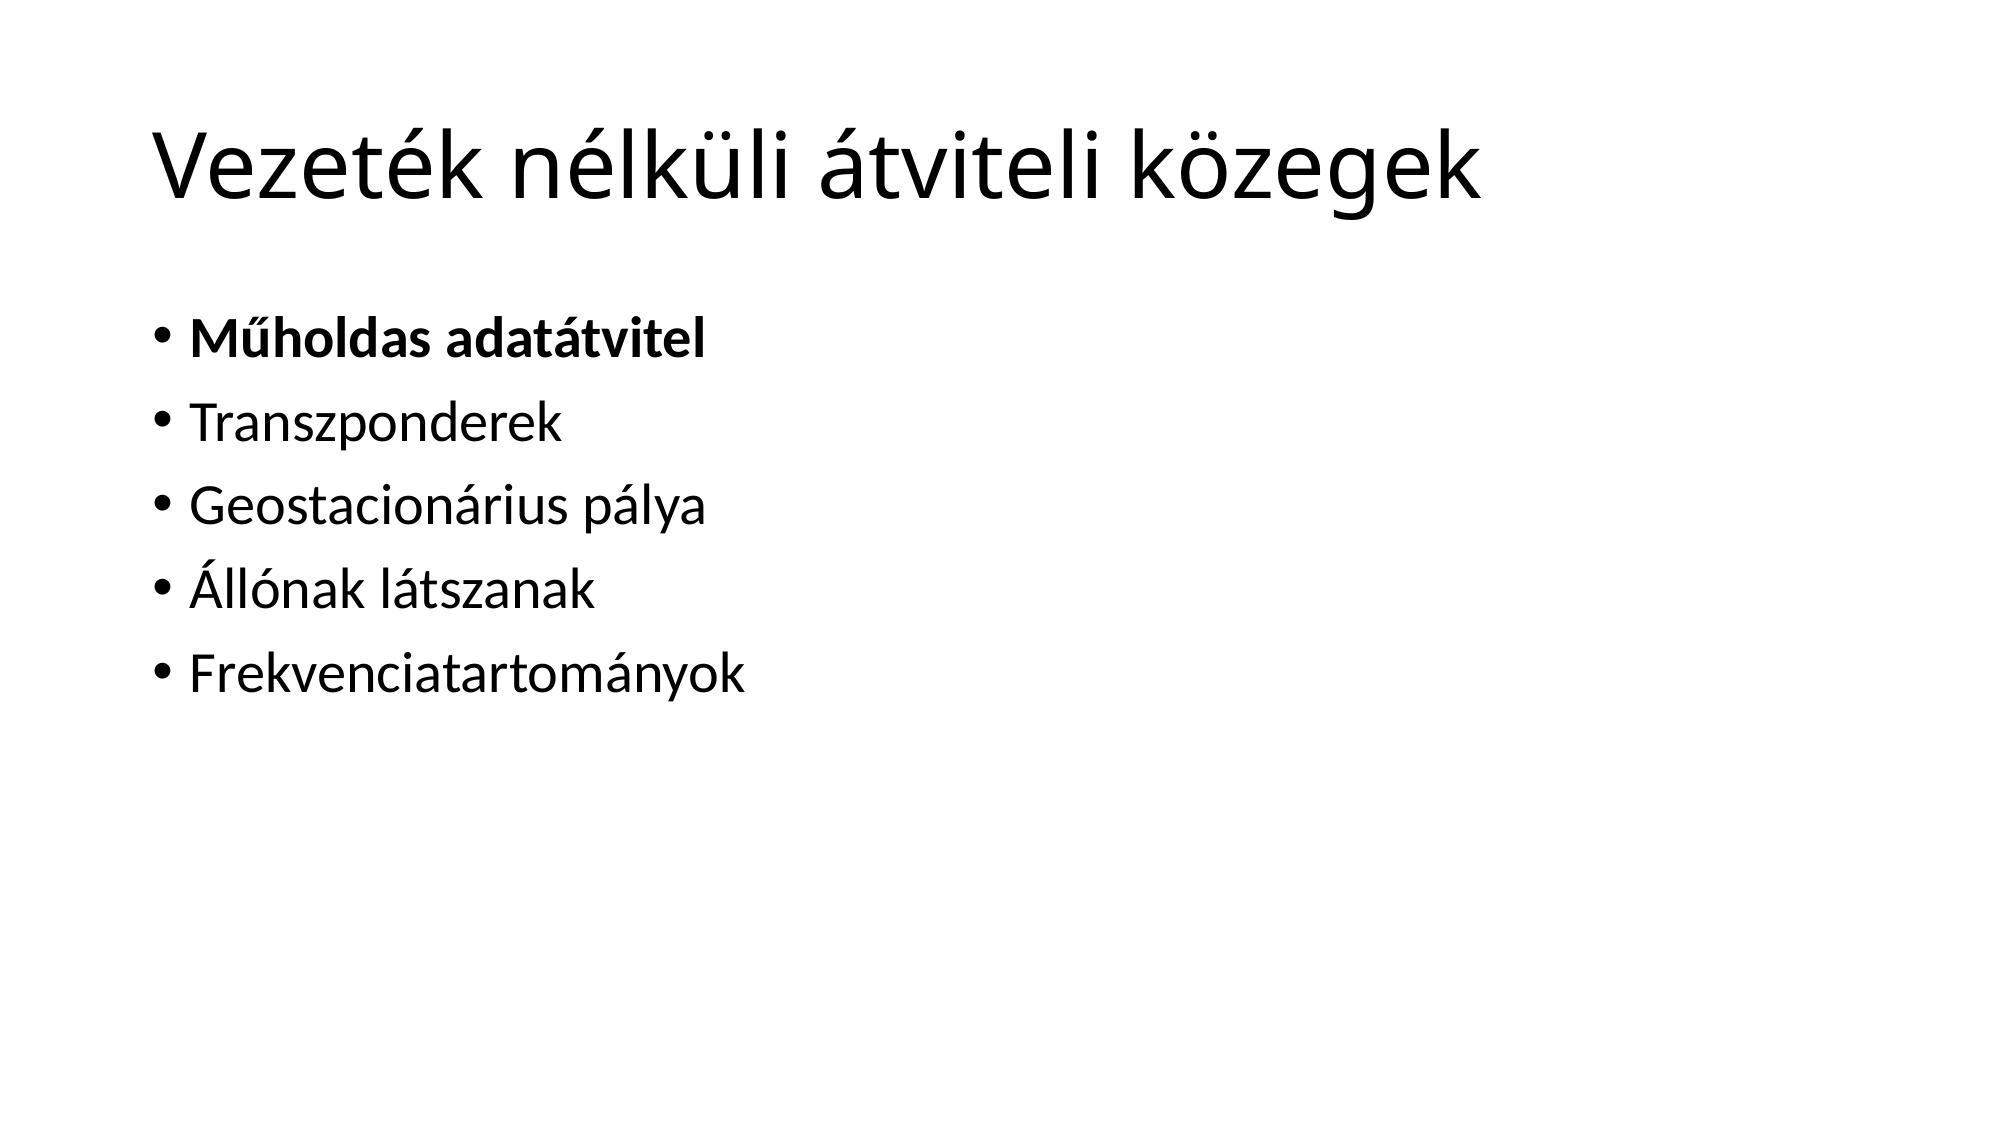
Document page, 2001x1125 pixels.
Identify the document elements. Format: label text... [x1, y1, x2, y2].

title Vezeték nélküli átviteli közegek [137, 59, 1863, 278]
list Műholdas adatátvitel Transzponderek Geostacionárius pálya Állónak látszanak Frekvenciatartományok [137, 299, 1863, 1014]
